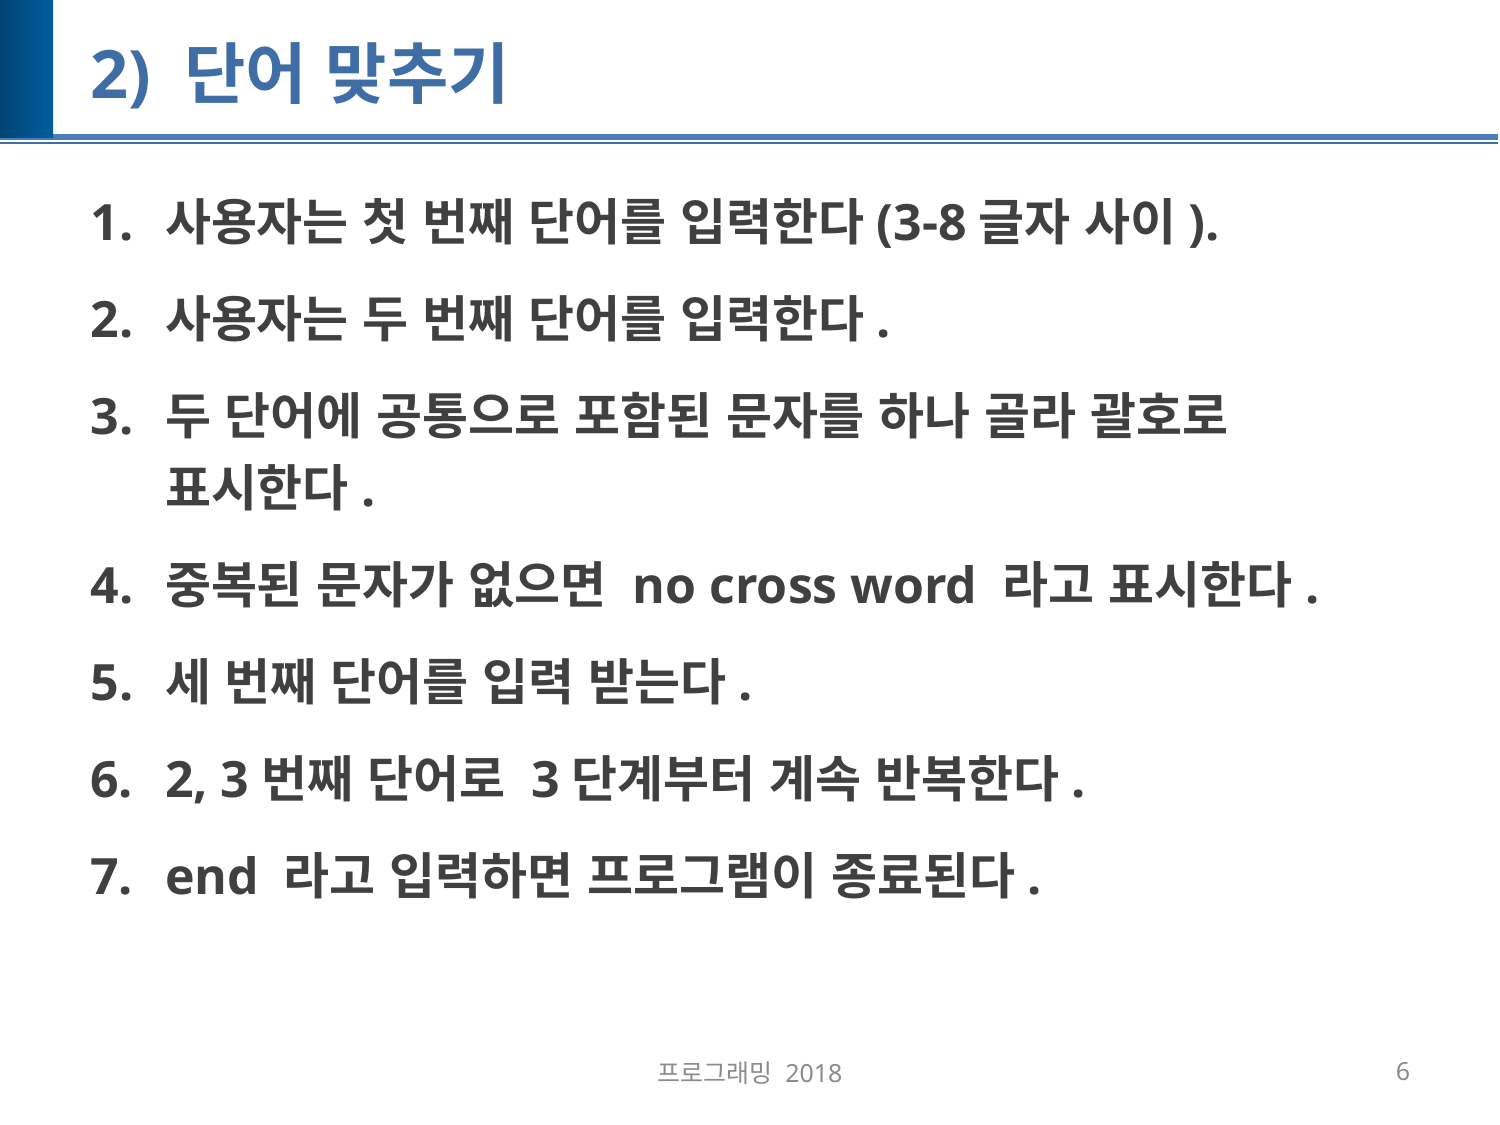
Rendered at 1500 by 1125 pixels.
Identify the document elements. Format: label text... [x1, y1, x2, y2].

title 2) 단어 맞추기 [75, 32, 1425, 113]
list 사용자는 첫 번째 단어를 입력한다(3-8글자 사이). 사용자는 두 번째 단어를 입력한다. 두 단어에 공통으로 포함된 문자를 하나 골라 괄호로 표시한다. 중복된 문자가 없으면 no cross word 라고 표시한다. 세 번째 단어를 입력 받는다. 2, 3번째 단어로 3단계부터 계속 반복한다. end 라고 입력하면 프로그램이 종료된다. [75, 171, 1425, 977]
slide_number 6 [1074, 1042, 1425, 1103]
footer 프로그래밍 2018 [512, 1042, 988, 1103]
